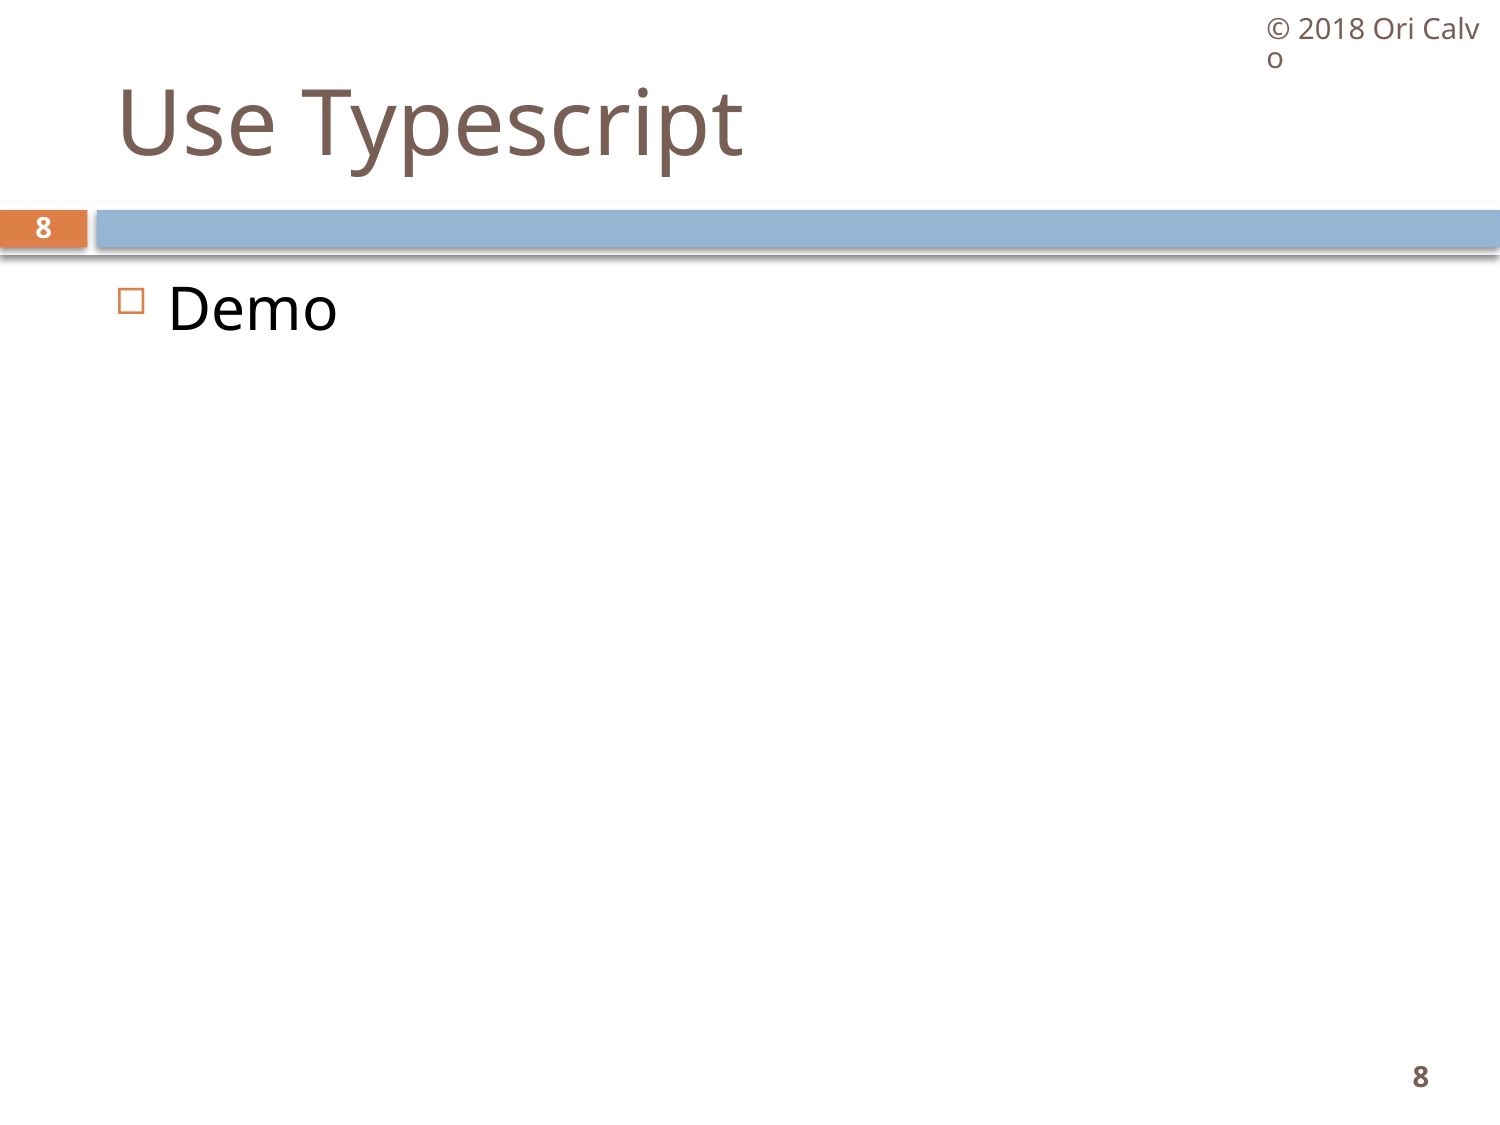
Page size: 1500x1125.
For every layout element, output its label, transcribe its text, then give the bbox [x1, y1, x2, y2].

title Use Typescript [100, 37, 1438, 200]
list Demo [100, 262, 1438, 1000]
slide_number 8 [0, 208, 88, 249]
footer © 2018 Ori Calvo [1251, 0, 1500, 60]
